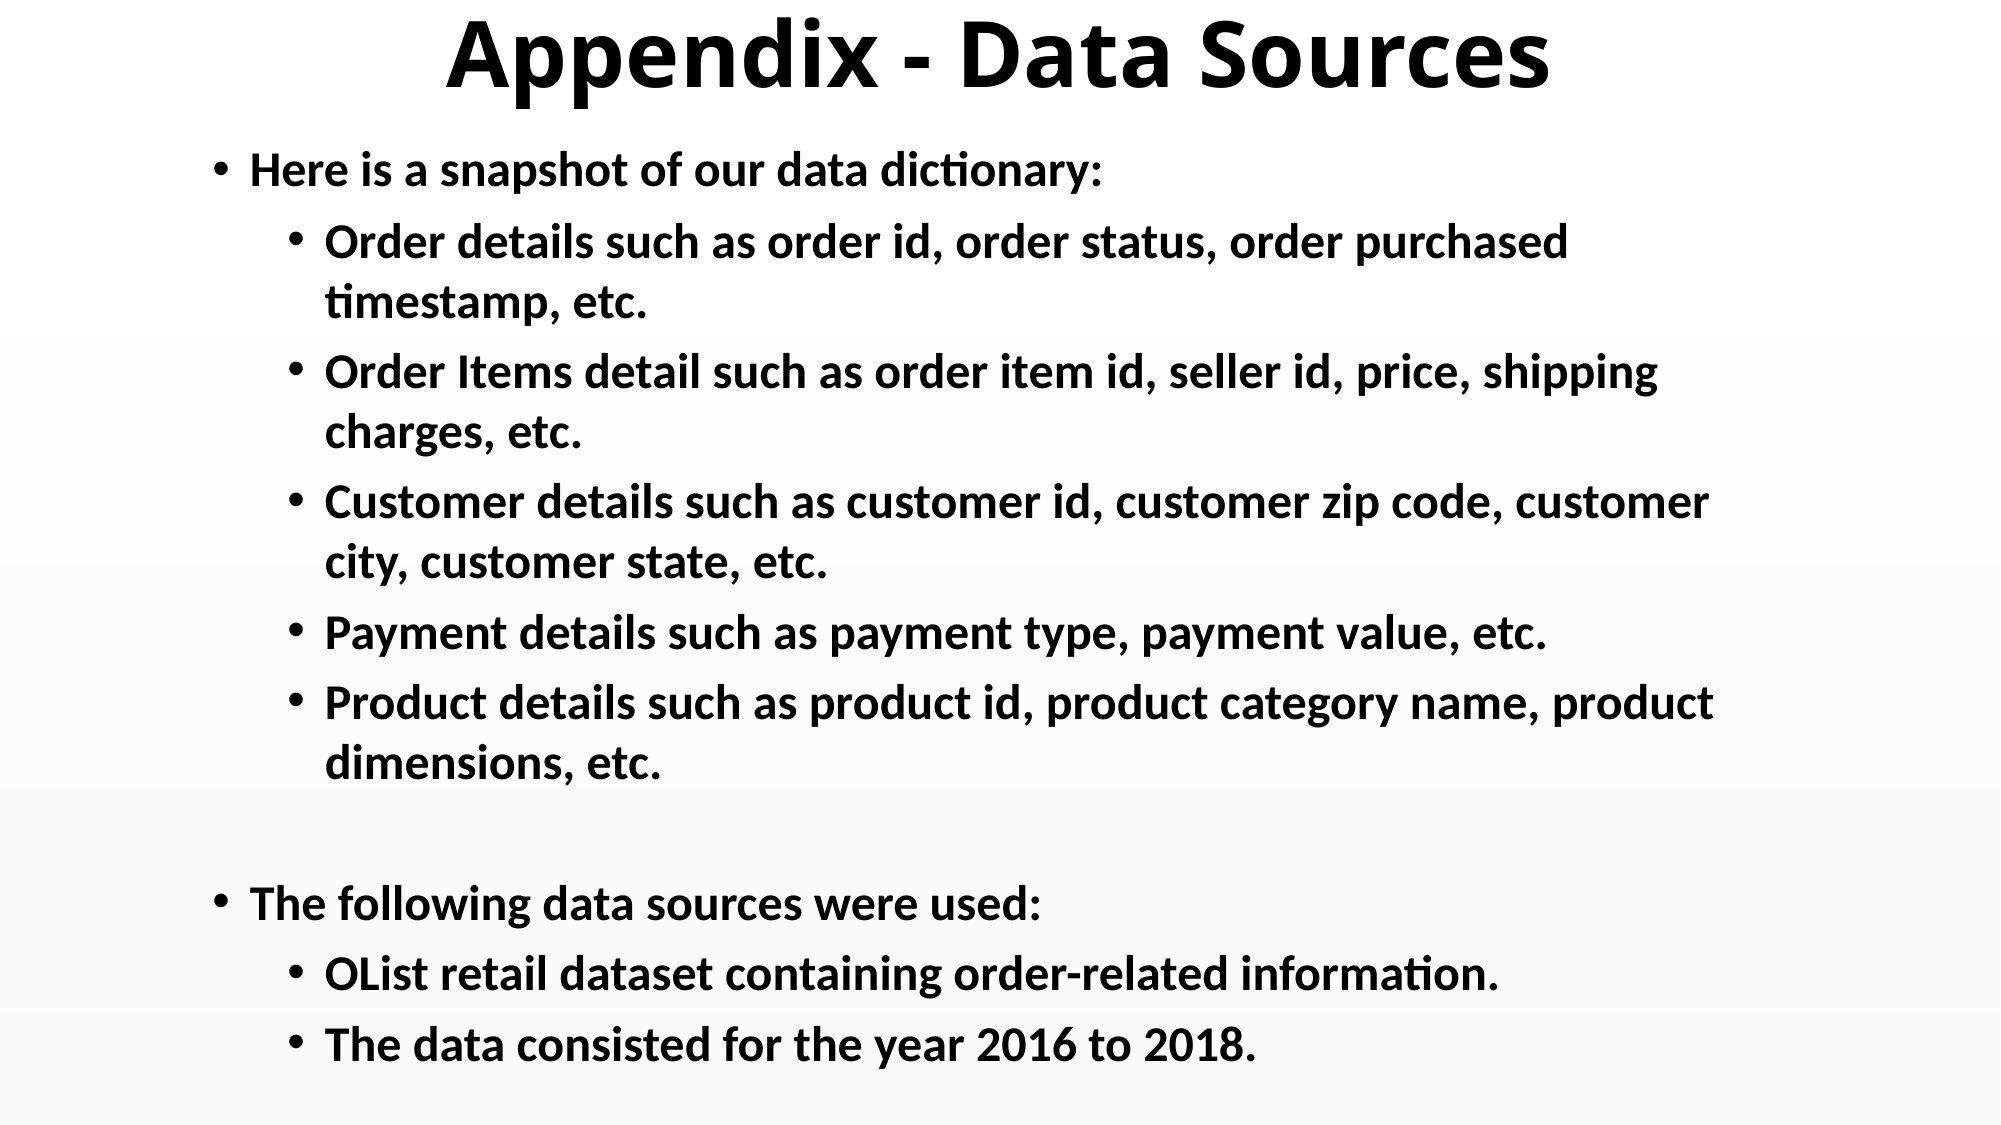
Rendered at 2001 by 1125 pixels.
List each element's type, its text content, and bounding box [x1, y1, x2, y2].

title Appendix - Data Sources [137, 0, 1863, 116]
list Here is a snapshot of our data dictionary: Order details such as order id, order status, order purchased timestamp, etc. Order Items detail such as order item id, seller id, price, shipping charges, etc. Customer details such as customer id, customer zip code, customer city, customer state, etc. Payment details such as payment type, payment value, etc. Product details such as product id, product category name, product dimensions, etc. The following data sources were used: OList retail dataset containing order-related information. The data consisted for the year 2016 to 2018. [197, 136, 1784, 1072]
